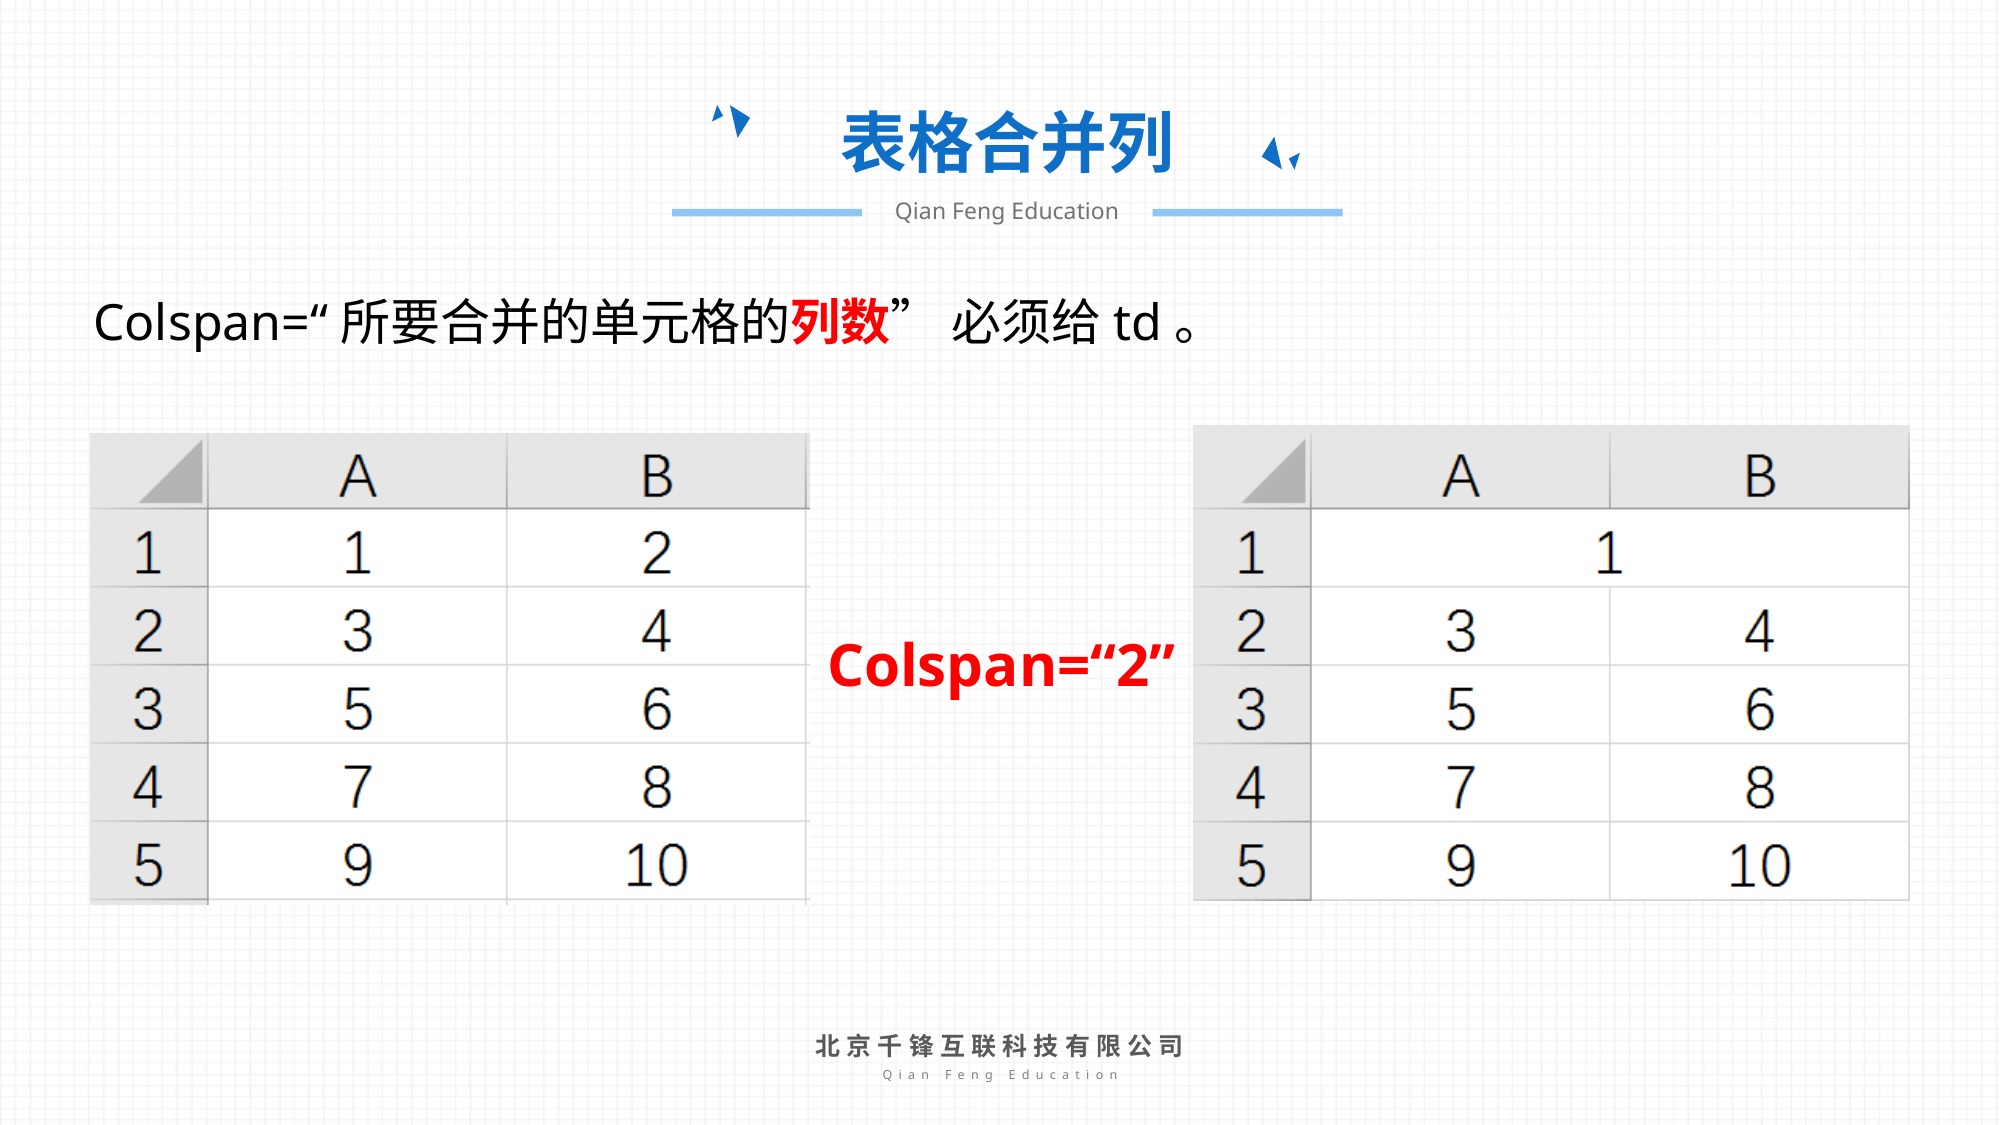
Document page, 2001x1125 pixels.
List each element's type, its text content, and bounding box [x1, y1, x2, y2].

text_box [1264, 145, 1304, 169]
picture [0, 0, 2001, 1125]
text_box 北京千锋互联科技有限公司 [800, 1023, 1200, 1068]
text_box Qian Feng Education [880, 188, 1135, 232]
text_box 表格合并列 [825, 93, 1190, 188]
text_box [1152, 208, 1343, 217]
text_box [672, 208, 863, 217]
text_box Colspan=“2” [812, 620, 1191, 706]
text_box Colspan=“所要合并的单元格的列数” 必须给td。 [78, 253, 1733, 358]
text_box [707, 105, 747, 130]
text_box Qian Feng Education [867, 1059, 1132, 1090]
